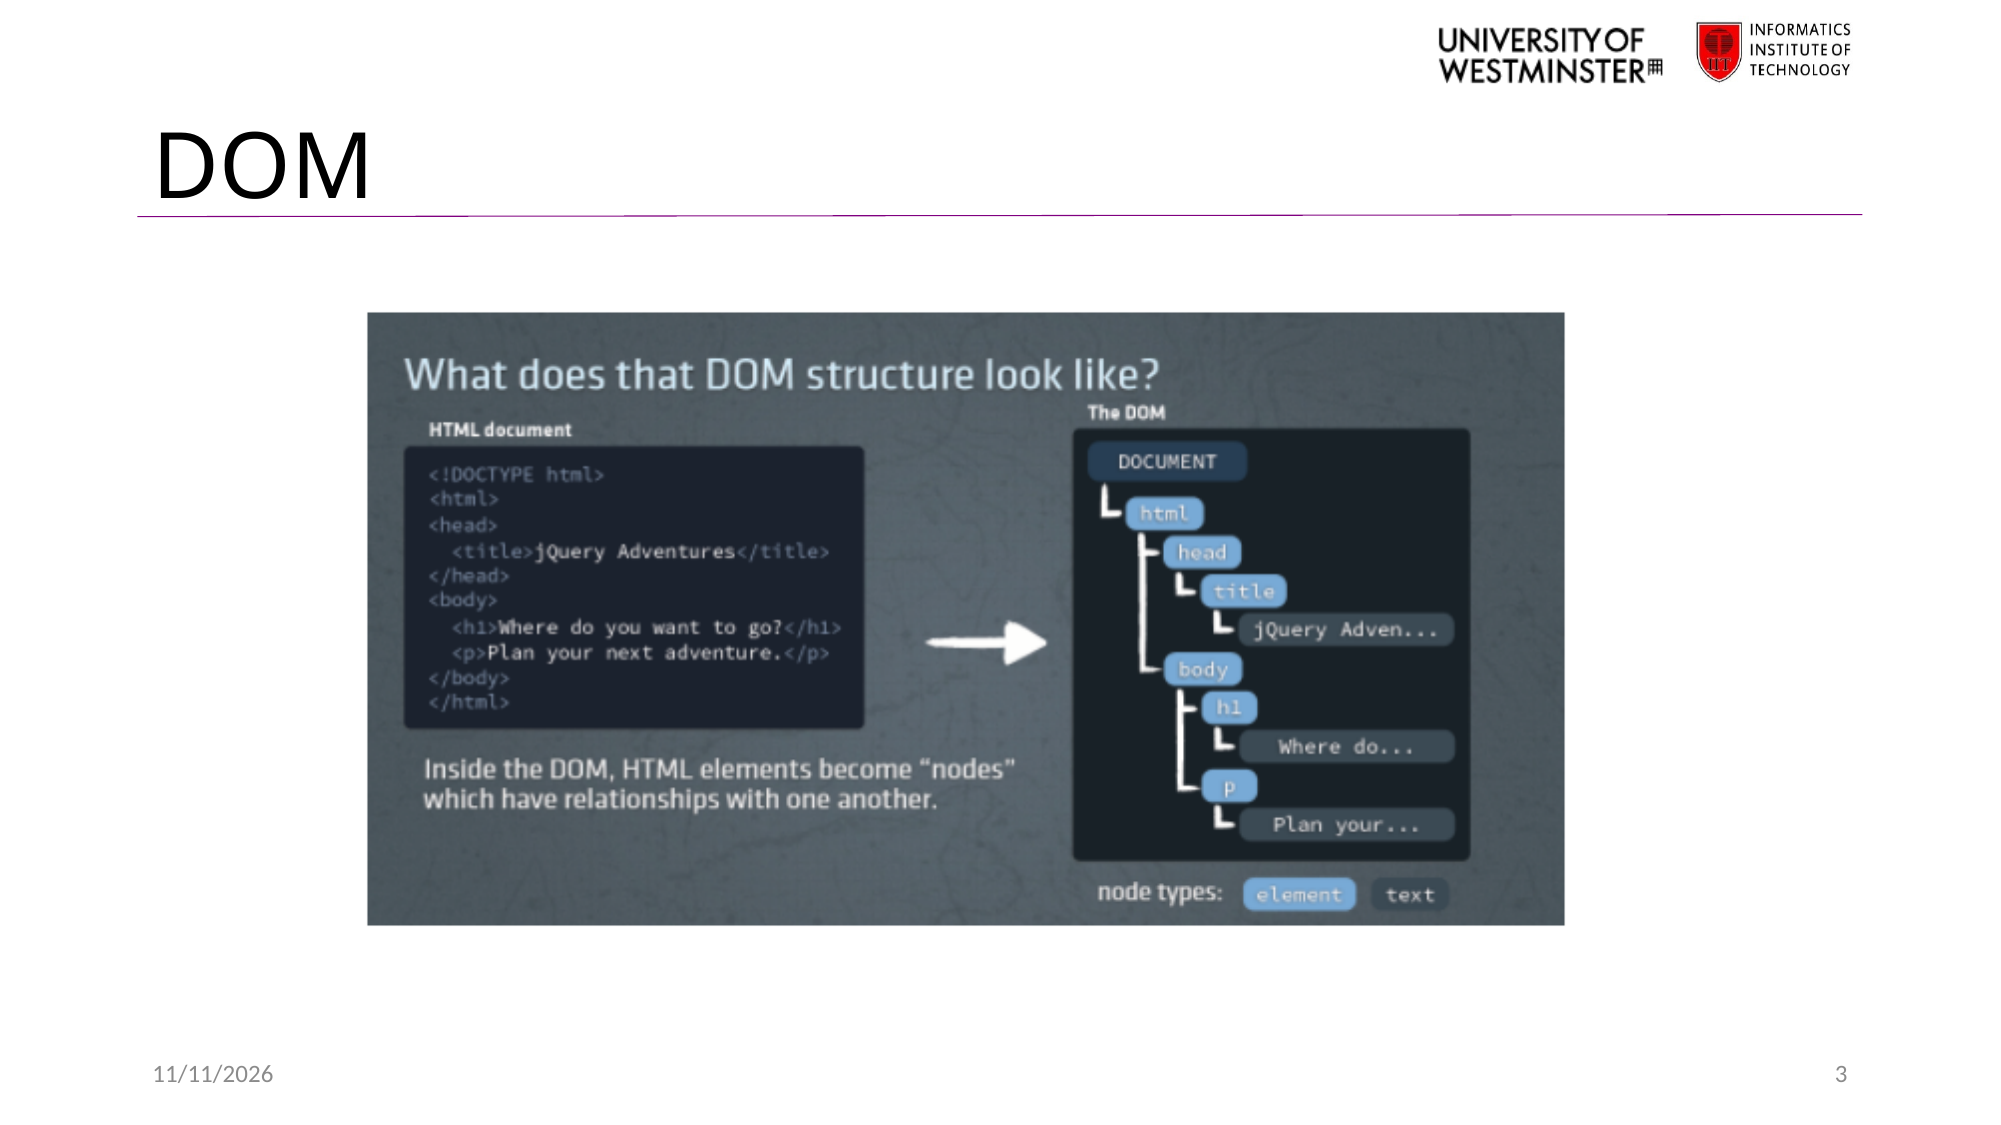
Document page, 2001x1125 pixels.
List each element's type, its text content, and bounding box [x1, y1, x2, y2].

slide_number 3 [1412, 1042, 1863, 1103]
title DOM [137, 59, 1863, 278]
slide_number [137, 1042, 588, 1103]
picture [1425, 5, 1863, 59]
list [337, 277, 1603, 966]
